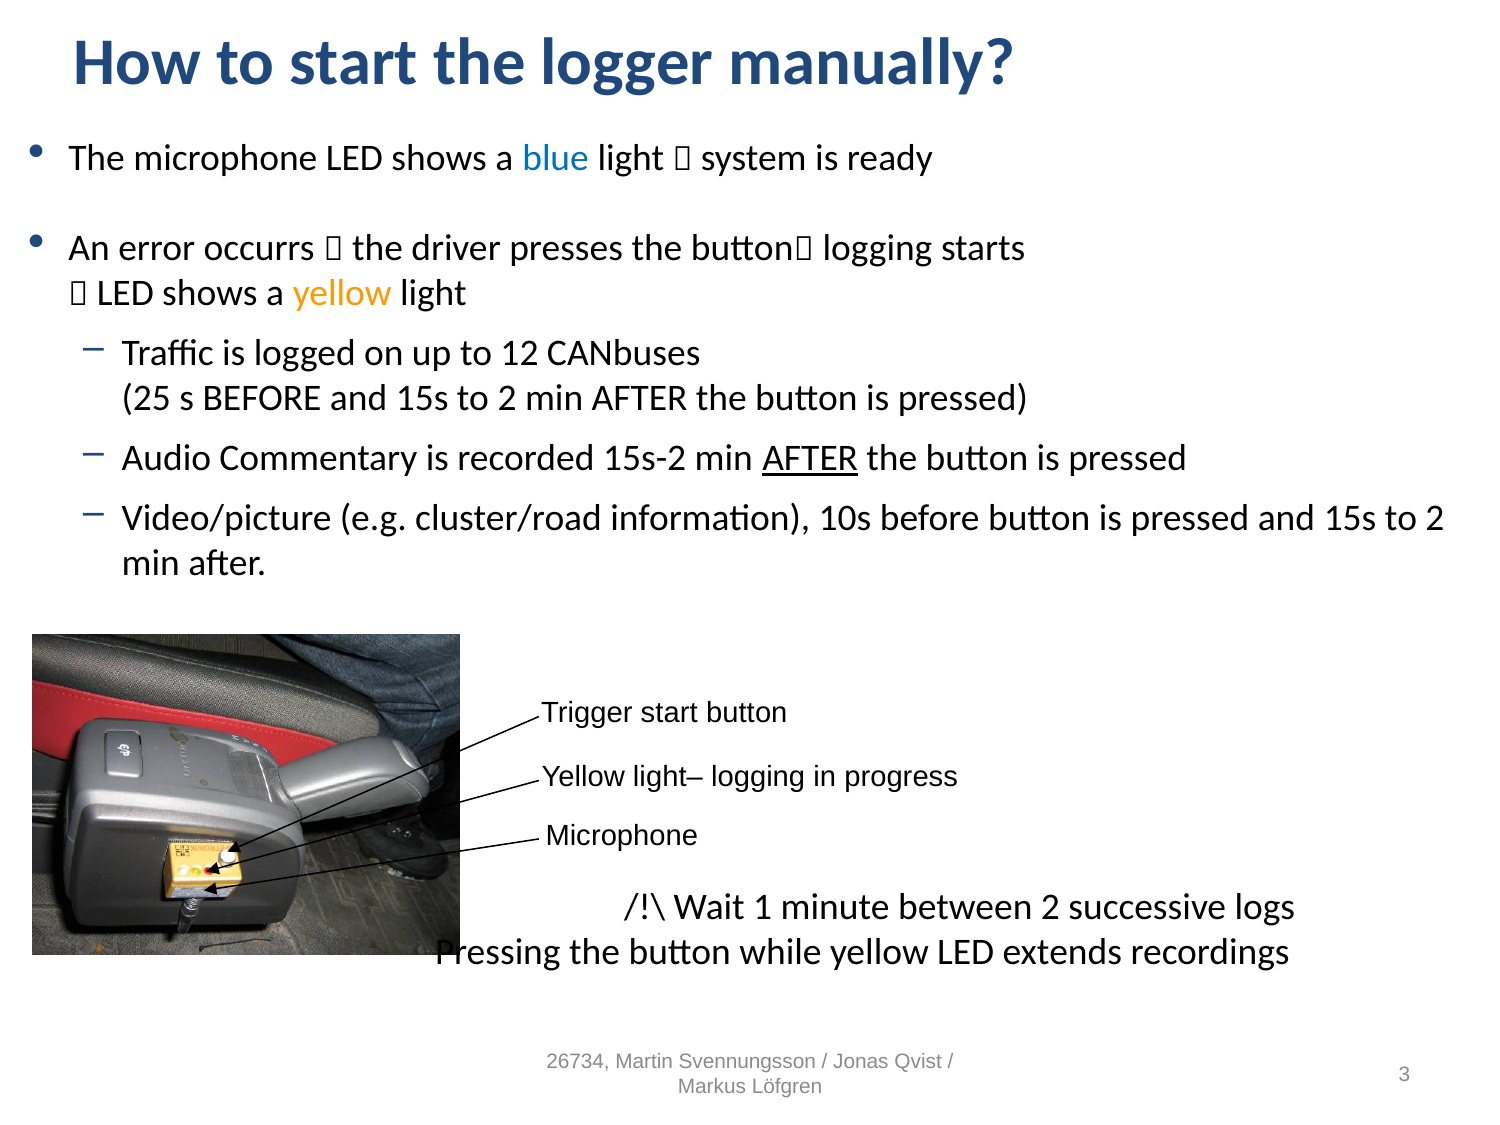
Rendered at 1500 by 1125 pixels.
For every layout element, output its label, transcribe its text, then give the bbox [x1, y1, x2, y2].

slide_number 3 [1074, 1042, 1425, 1103]
text_box Microphone [530, 808, 714, 859]
footer 26734, Martin Svennungsson / Jonas Qvist / Markus Löfgren [512, 1042, 988, 1103]
picture [31, 634, 460, 956]
text_box Yellow light– logging in progress [526, 750, 974, 800]
text_box How to start the logger manually? [59, 19, 1436, 125]
text_box /!\ Wait 1 minute between 2 successive logs Pressing the button while yellow LED extends recordings [420, 874, 1500, 980]
text_box The microphone LED shows a blue light  system is ready An error occurrs  the driver presses the button logging starts  LED shows a yellow light Traffic is logged on up to 12 CANbuses (25 s BEFORE and 15s to 2 min AFTER the button is pressed) Audio Commentary is recorded 15s-2 min AFTER the button is pressed Video/picture (e.g. cluster/road information), 10s before button is pressed and 15s to 2 min after. [15, 125, 1481, 822]
text_box Trigger start button [526, 686, 803, 736]
